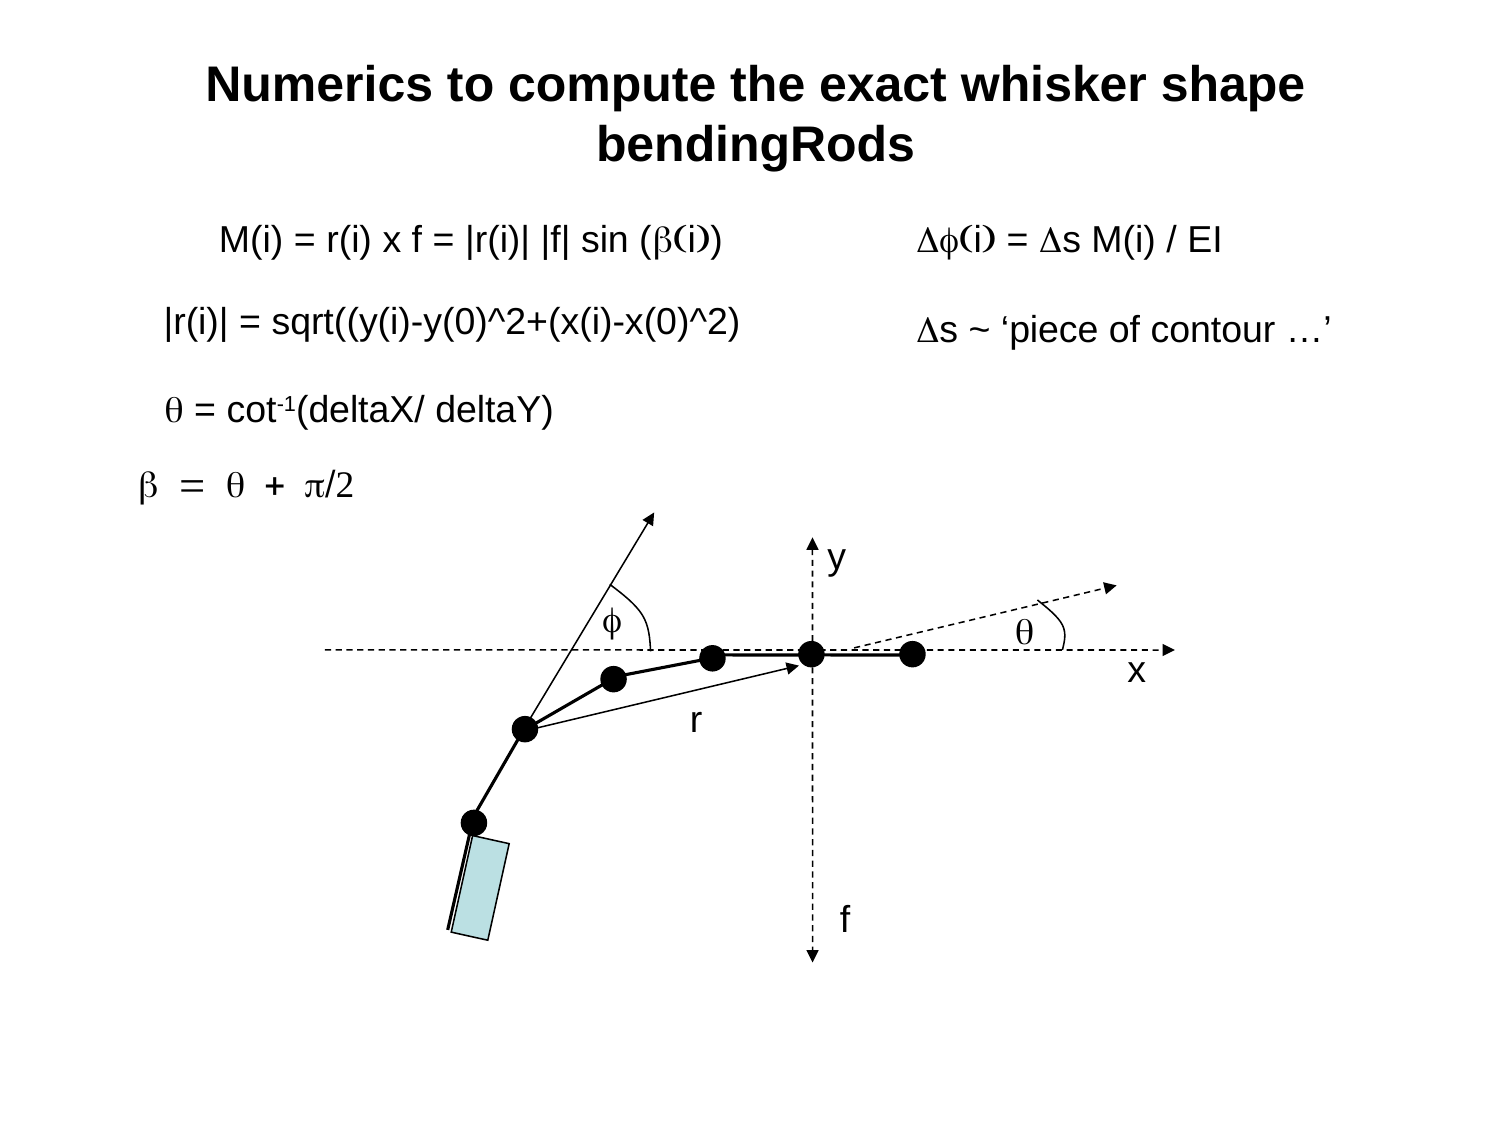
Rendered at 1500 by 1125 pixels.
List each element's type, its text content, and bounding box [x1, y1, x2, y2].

text_box [798, 641, 824, 667]
text_box b = q + p/2 [123, 452, 370, 513]
text_box [637, 607, 651, 652]
text_box q [1000, 599, 1050, 660]
text_box [512, 716, 538, 742]
text_box [1103, 582, 1117, 595]
text_box f [825, 887, 866, 948]
text_box [1162, 643, 1175, 657]
text_box [806, 950, 819, 963]
text_box Numerics to compute the exact whisker shape bendingRods [190, 43, 1321, 179]
text_box [461, 810, 487, 836]
text_box [806, 538, 812, 550]
text_box x [1112, 637, 1162, 698]
text_box |r(i)| = sqrt((y(i)-y(0)^2+(x(i)-x(0)^2) [148, 289, 767, 350]
text_box [708, 662, 799, 687]
text_box [1050, 610, 1065, 651]
text_box [699, 645, 725, 671]
text_box [900, 641, 925, 667]
text_box y [812, 524, 862, 585]
text_box f [587, 587, 637, 648]
text_box Df(i) = Ds M(i) / EI Ds ~ ‘piece of contour …’ [901, 207, 1347, 358]
text_box [451, 835, 510, 941]
text_box q = cot-1(deltaX/ deltaY) [139, 377, 570, 438]
text_box r [675, 687, 718, 748]
text_box M(i) = r(i) x f = |r(i)| |f| sin (b(i)) [204, 207, 749, 268]
text_box [610, 512, 655, 585]
text_box [601, 666, 627, 692]
